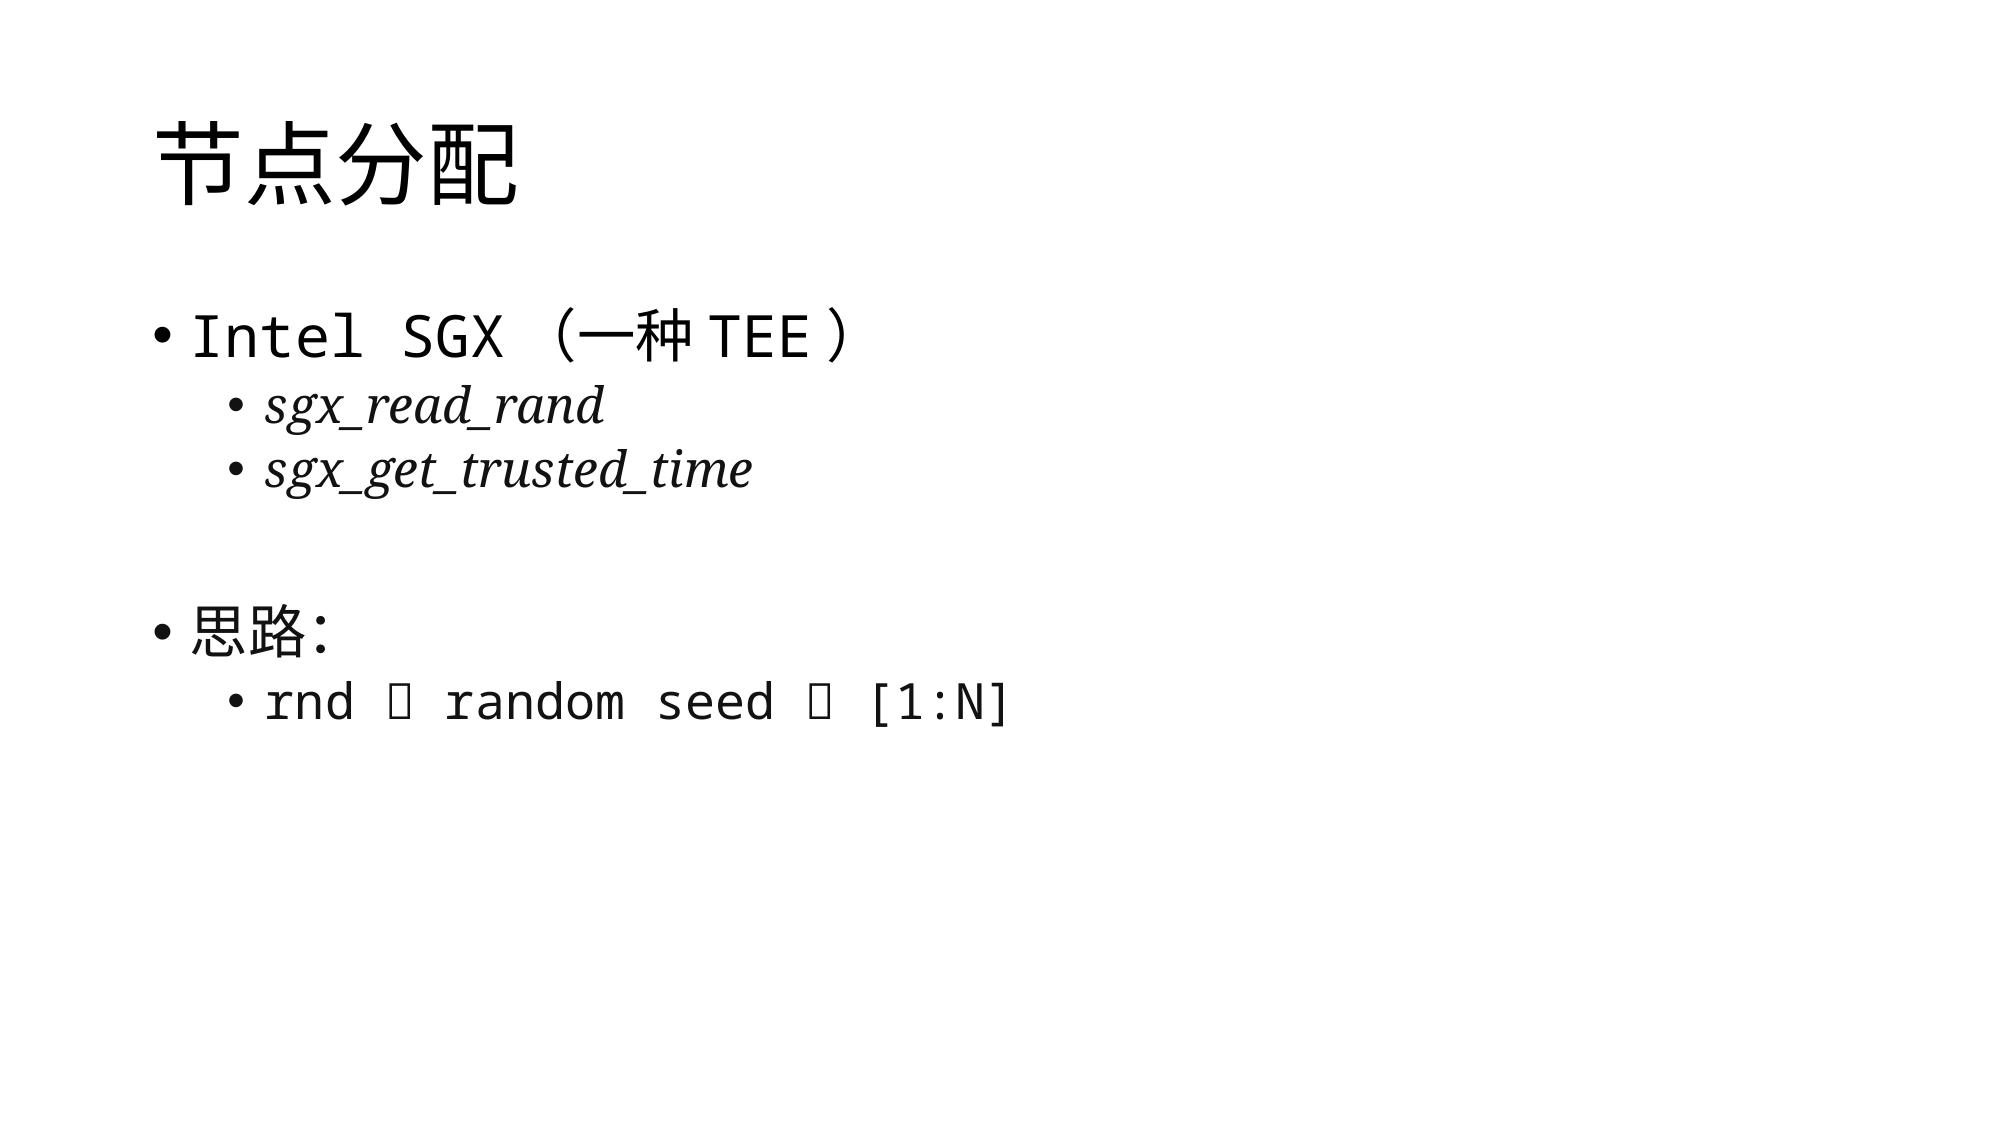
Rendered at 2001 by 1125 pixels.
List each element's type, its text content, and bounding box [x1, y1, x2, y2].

title 节点分配 [137, 59, 1863, 278]
list Intel SGX（一种TEE） sgx_read_rand sgx_get_trusted_time 思路： rnd  random seed  [1:N] [137, 299, 1863, 1014]
